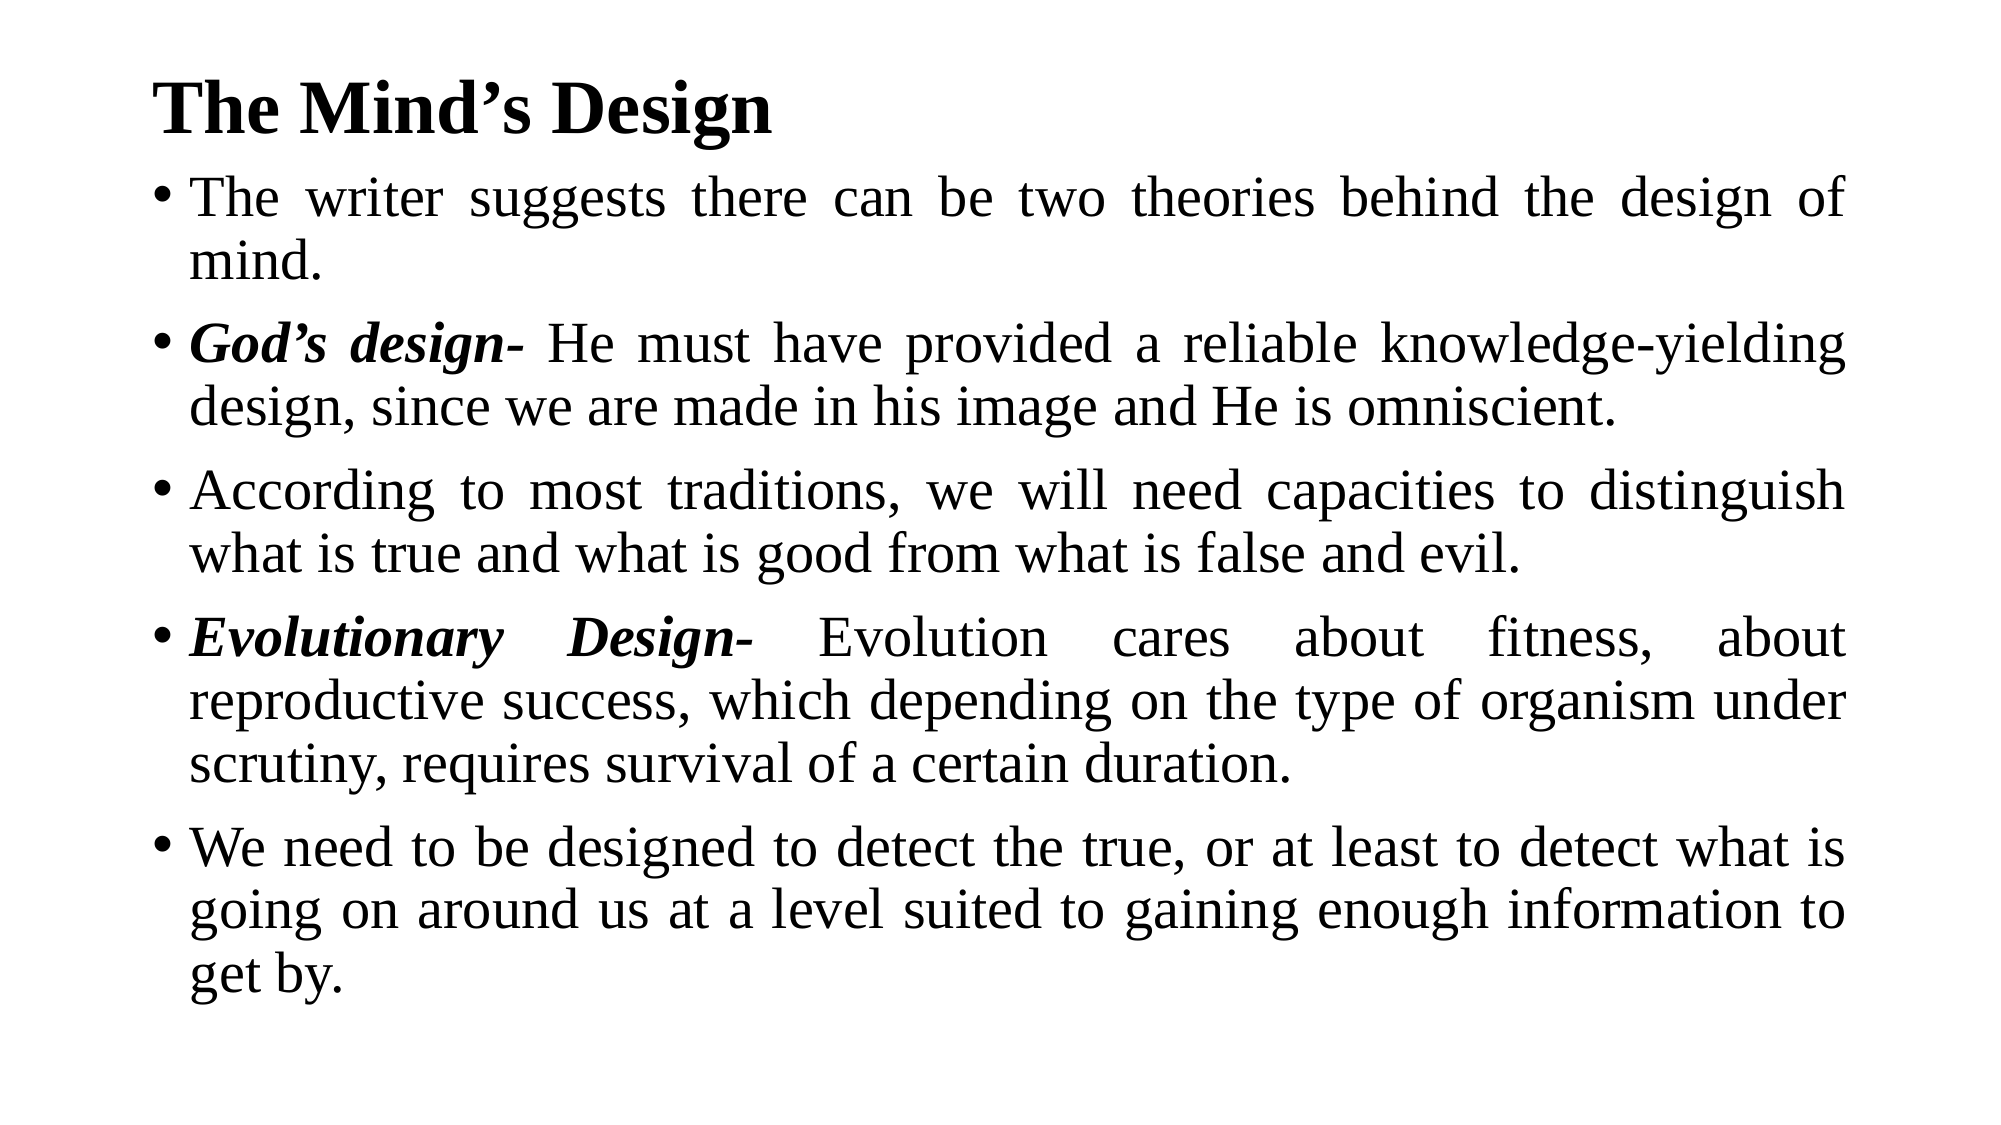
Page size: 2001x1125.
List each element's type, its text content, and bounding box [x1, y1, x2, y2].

title The Mind’s Design [137, 59, 1863, 158]
list The writer suggests there can be two theories behind the design of mind. God’s design- He must have provided a reliable knowledge-yielding design, since we are made in his image and He is omniscient. According to most traditions, we will need capacities to distinguish what is true and what is good from what is false and evil. Evolutionary Design- Evolution cares about fitness, about reproductive success, which depending on the type of organism under scrutiny, requires survival of a certain duration. We need to be designed to detect the true, or at least to detect what is going on around us at a level suited to gaining enough information to get by. [137, 158, 1863, 1014]
